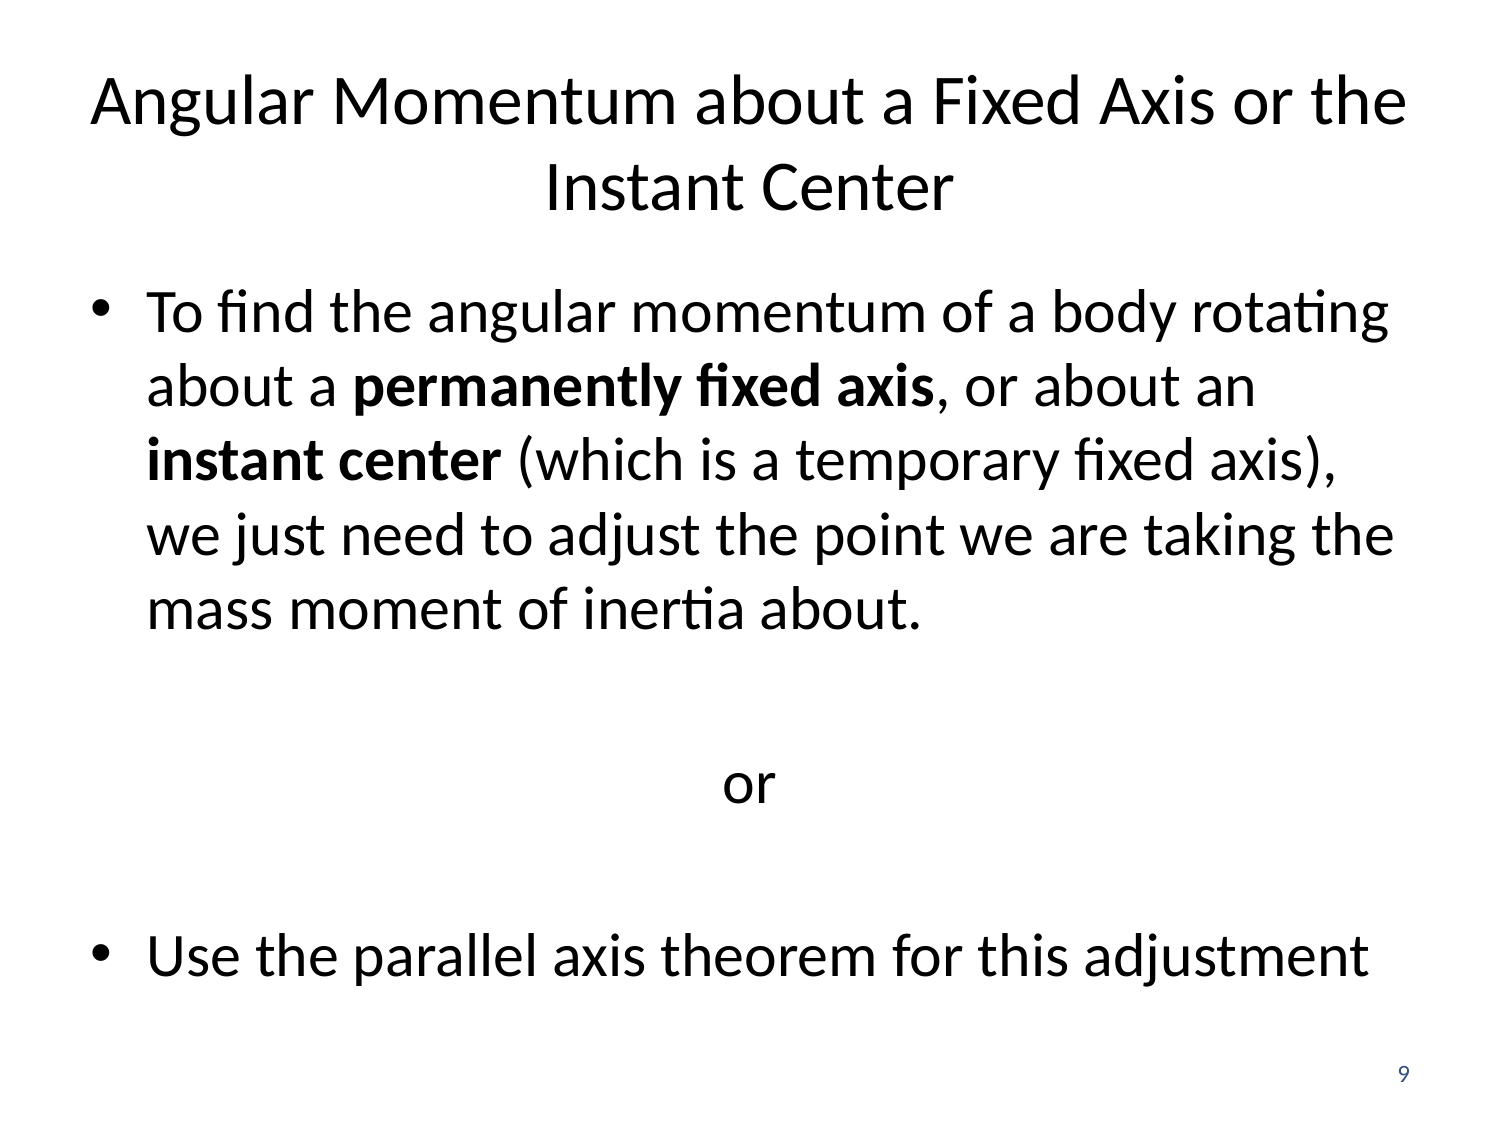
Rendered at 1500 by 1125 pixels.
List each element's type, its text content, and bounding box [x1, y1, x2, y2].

title Angular Momentum about a Fixed Axis or the Instant Center [75, 45, 1425, 233]
slide_number 9 [1074, 1042, 1425, 1103]
